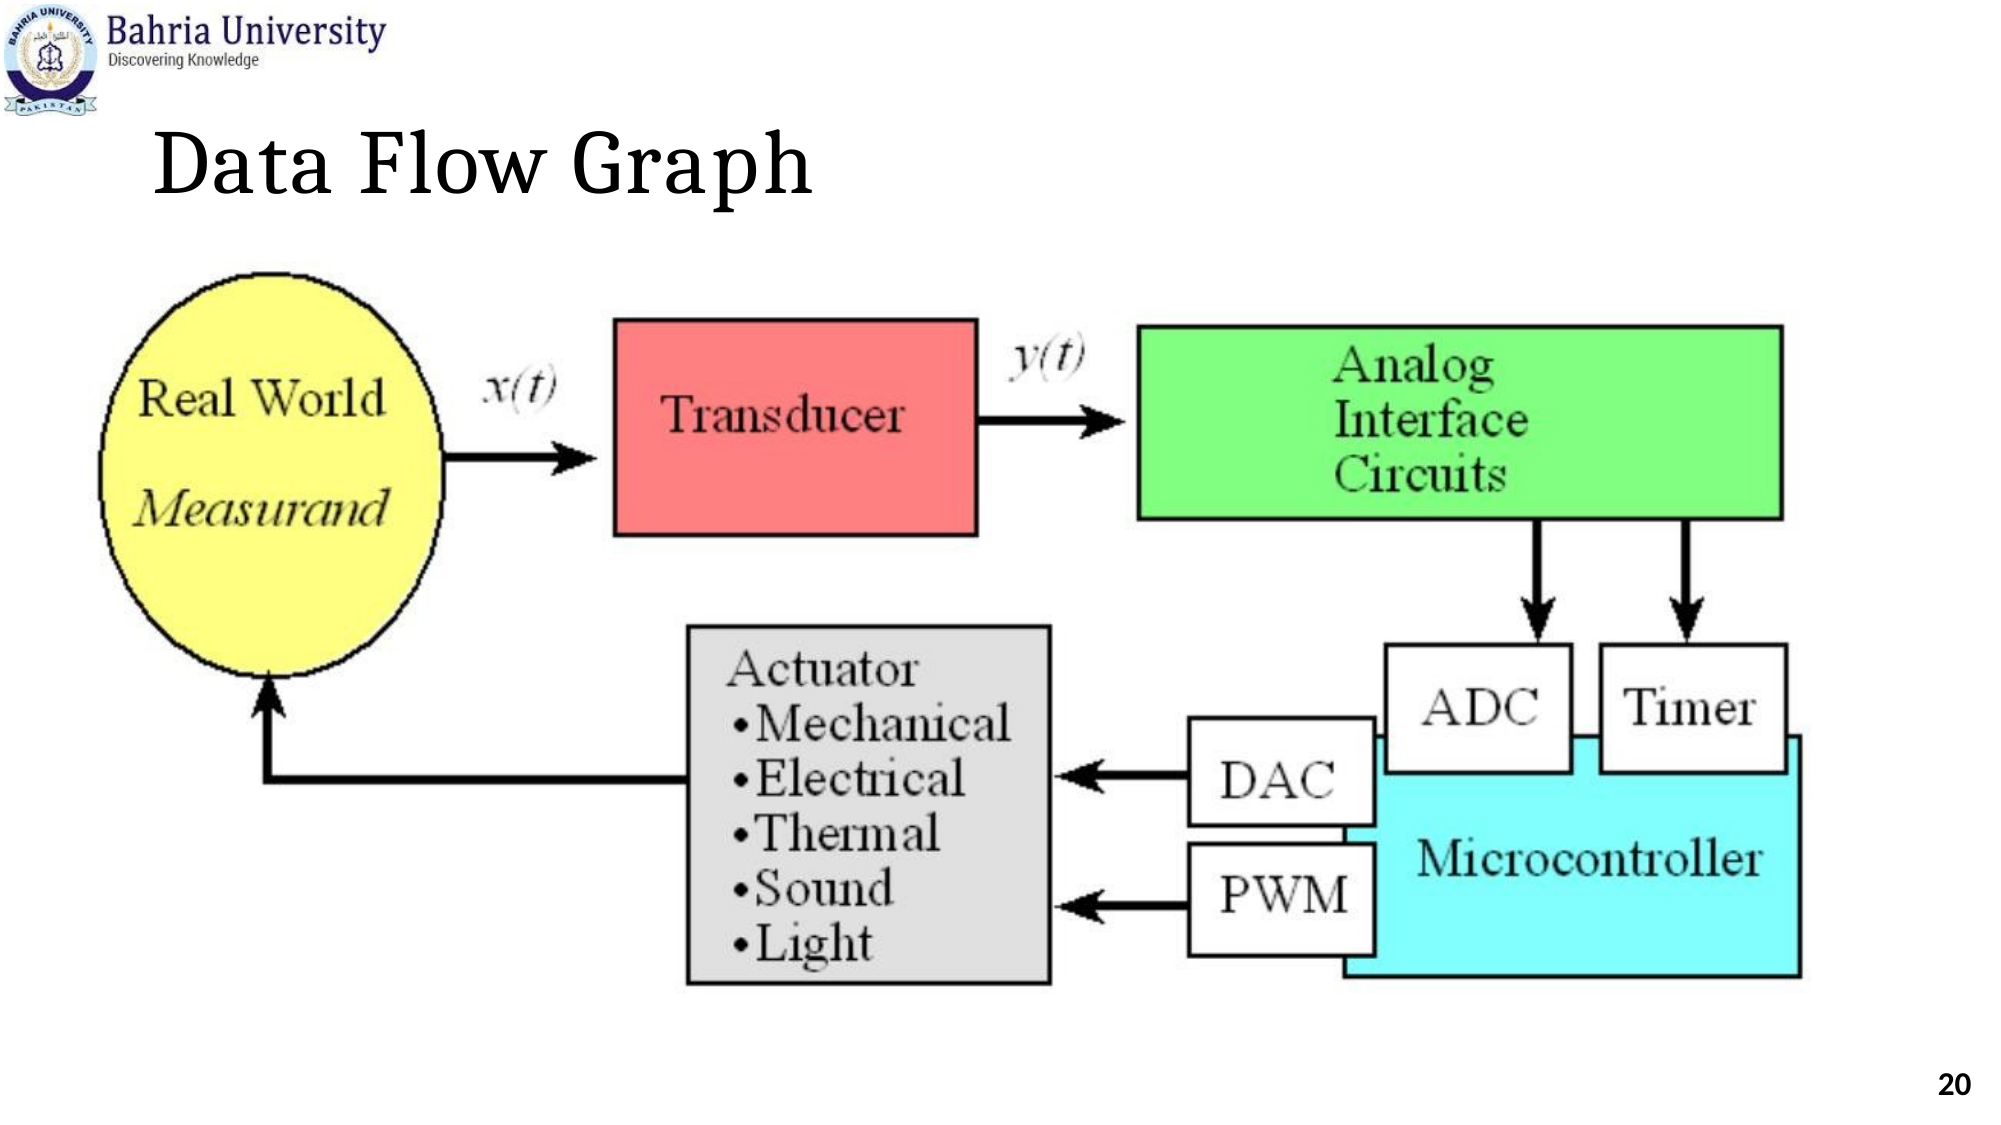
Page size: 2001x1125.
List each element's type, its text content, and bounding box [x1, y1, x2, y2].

title Data Flow Graph [150, 99, 859, 260]
text_box 20 [1931, 1068, 1978, 1103]
picture [4, 4, 397, 116]
picture [88, 261, 1812, 995]
